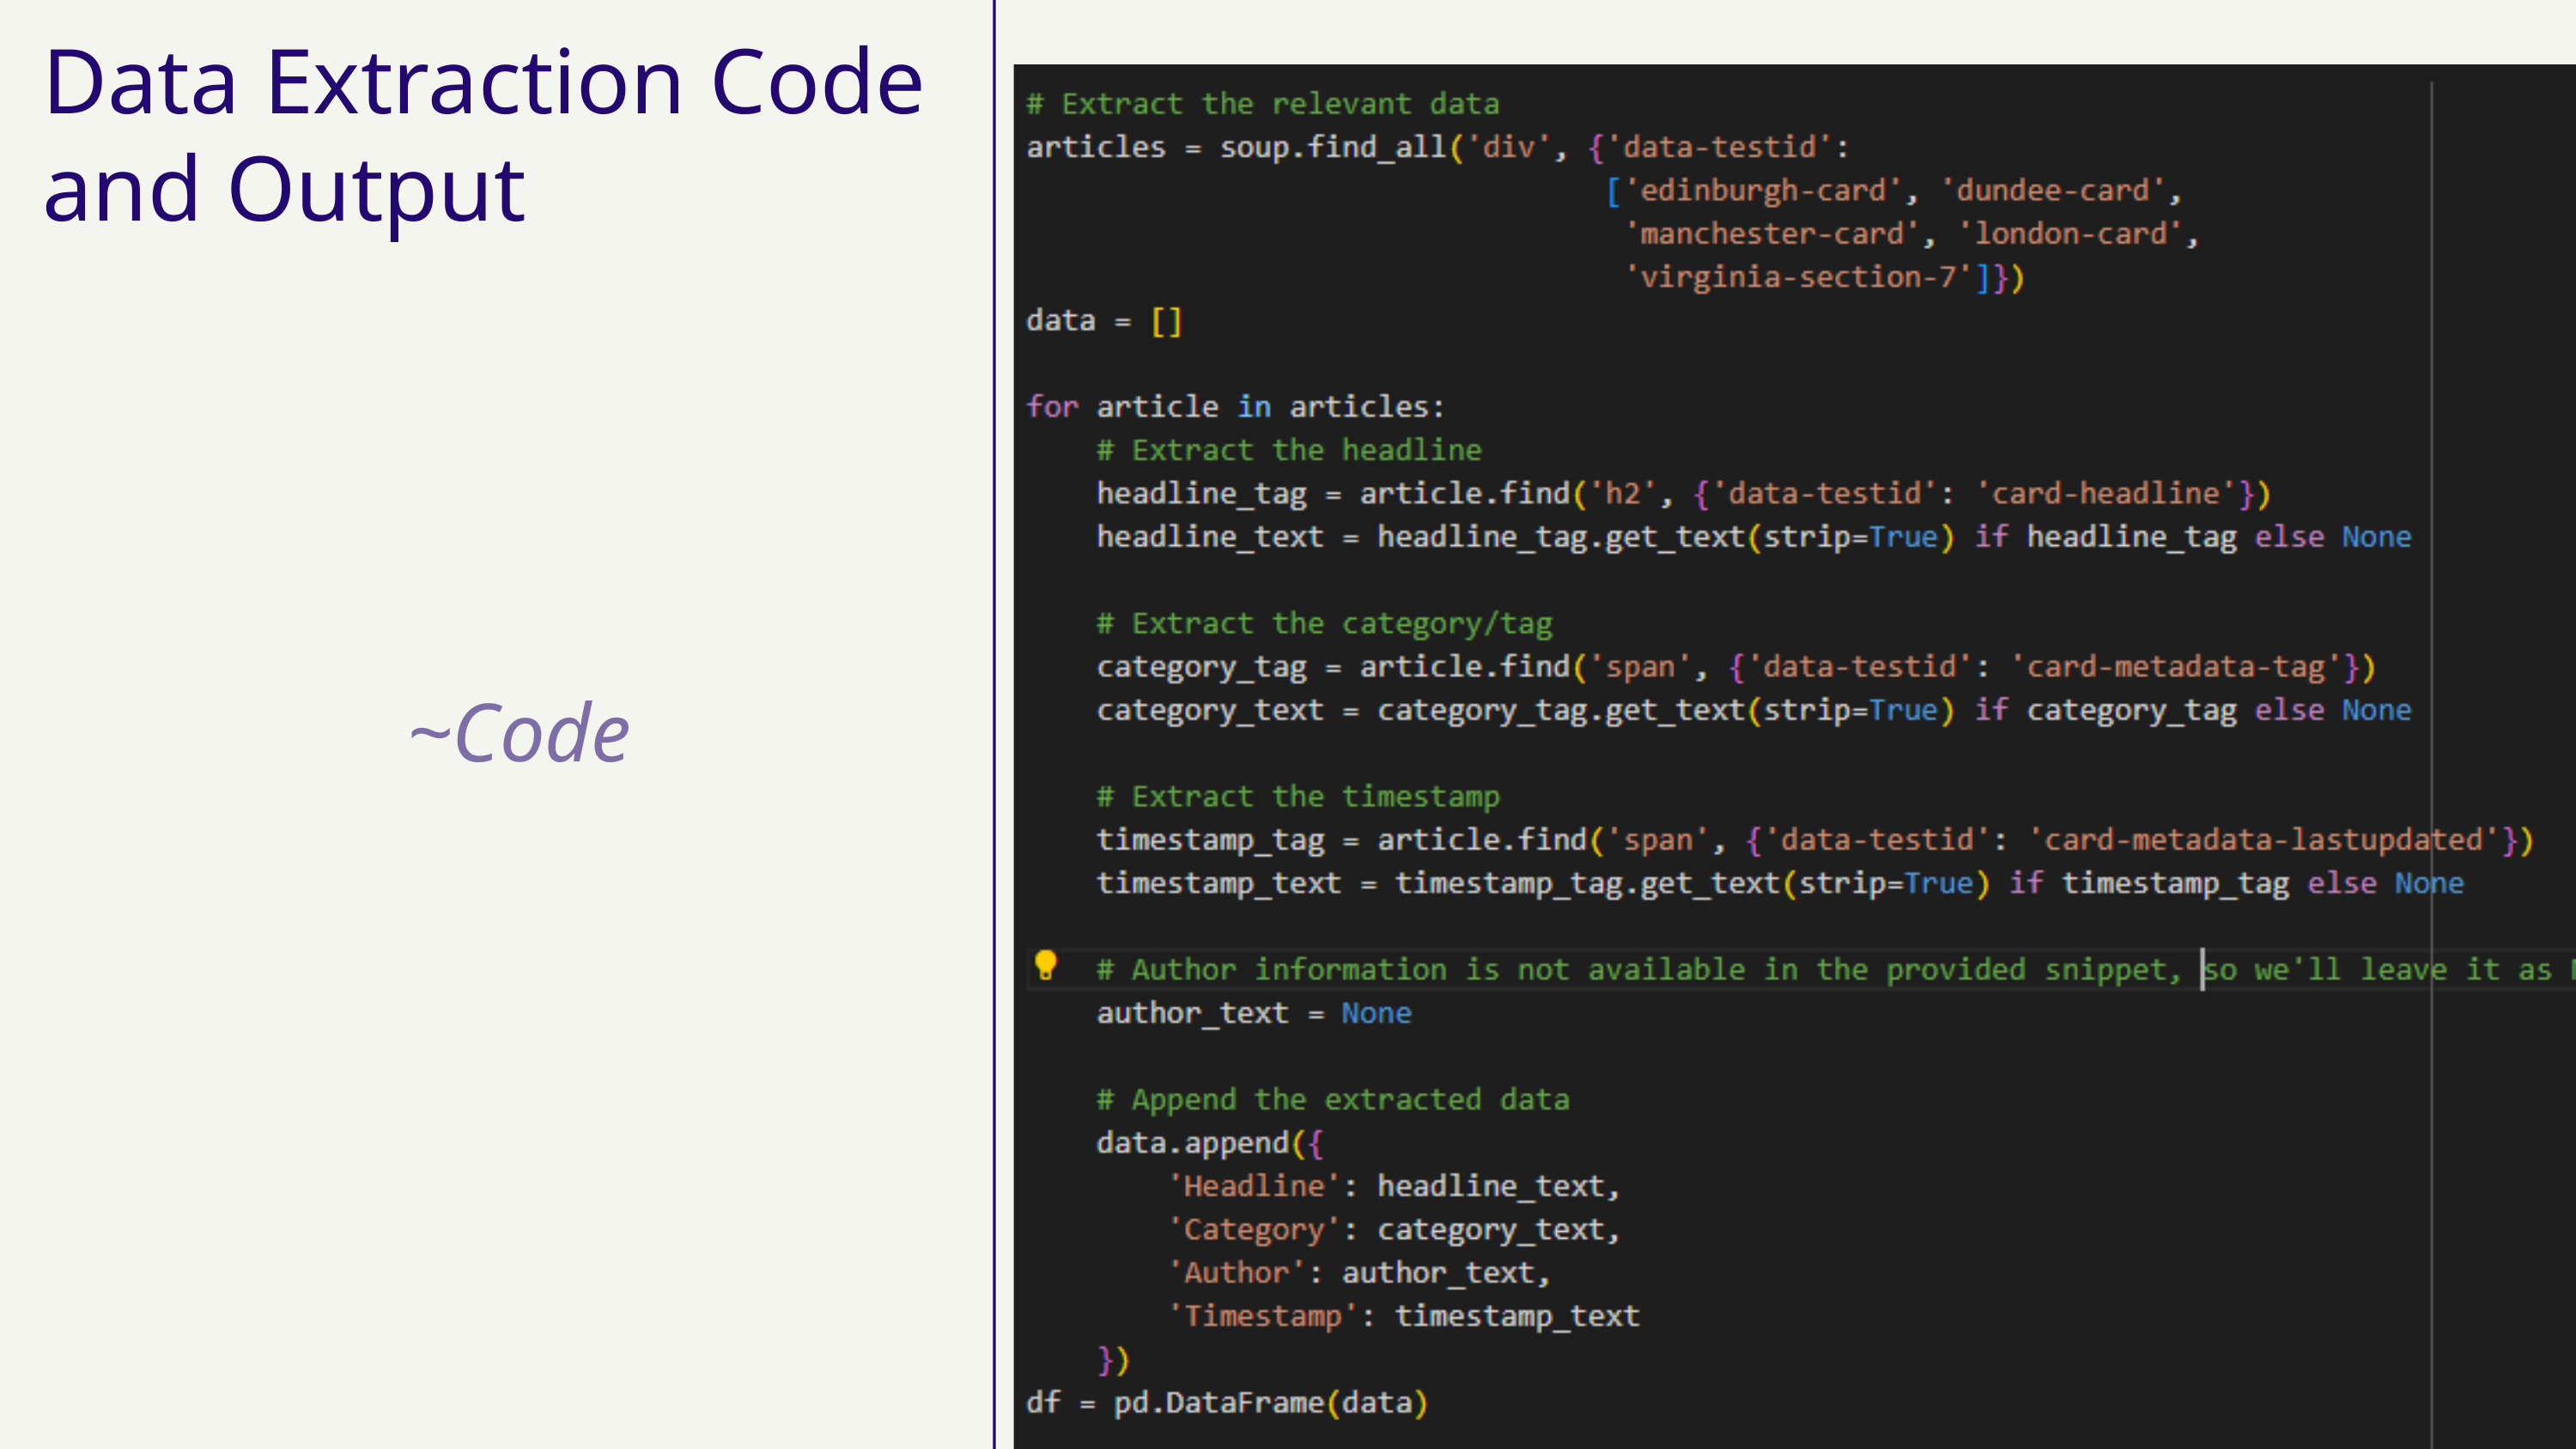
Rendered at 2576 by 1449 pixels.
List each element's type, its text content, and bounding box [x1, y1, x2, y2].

text_box [1013, 64, 2576, 1449]
text_box Data Extraction Code and Output [42, 24, 994, 239]
text_box ~Code [391, 664, 647, 779]
